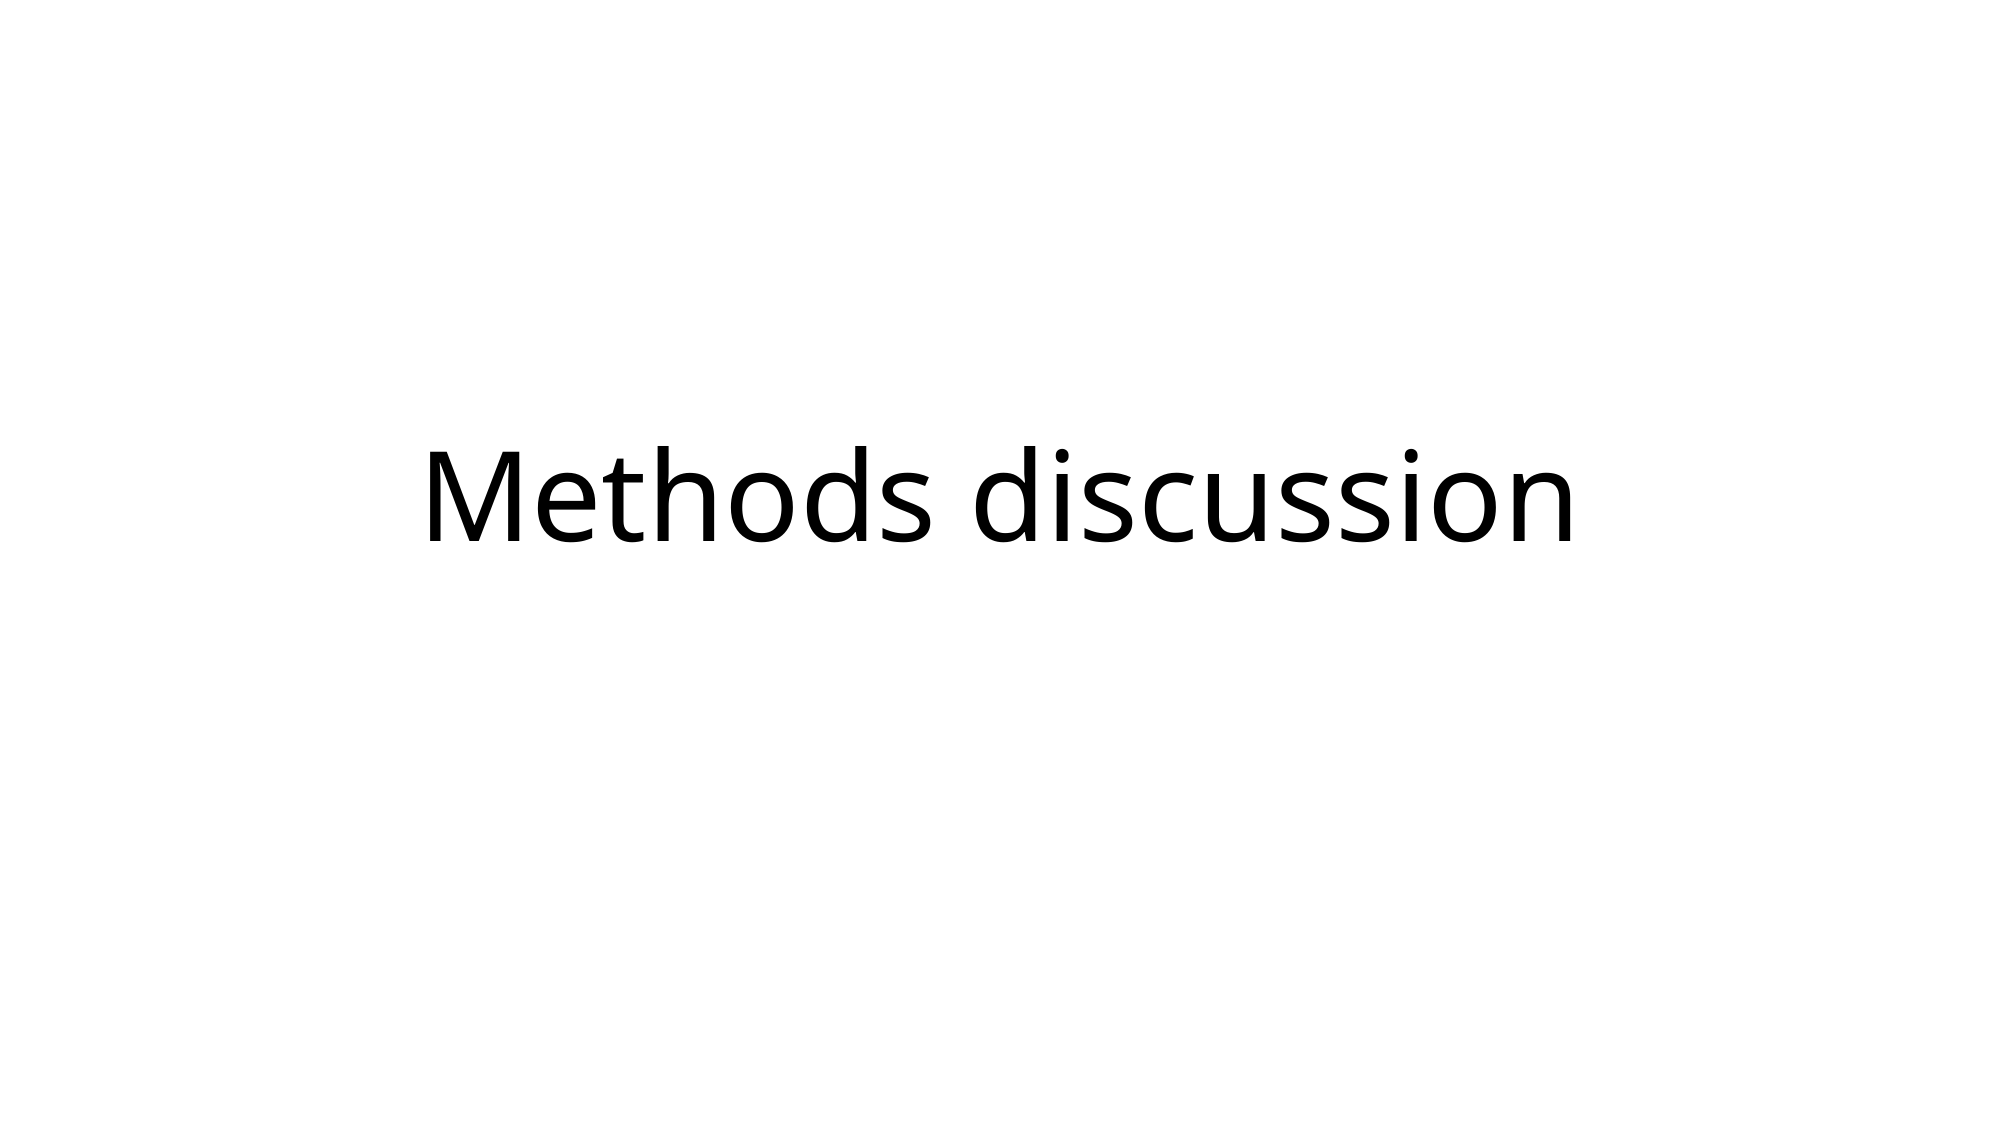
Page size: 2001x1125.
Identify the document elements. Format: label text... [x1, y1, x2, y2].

title Methods discussion [249, 184, 1750, 576]
